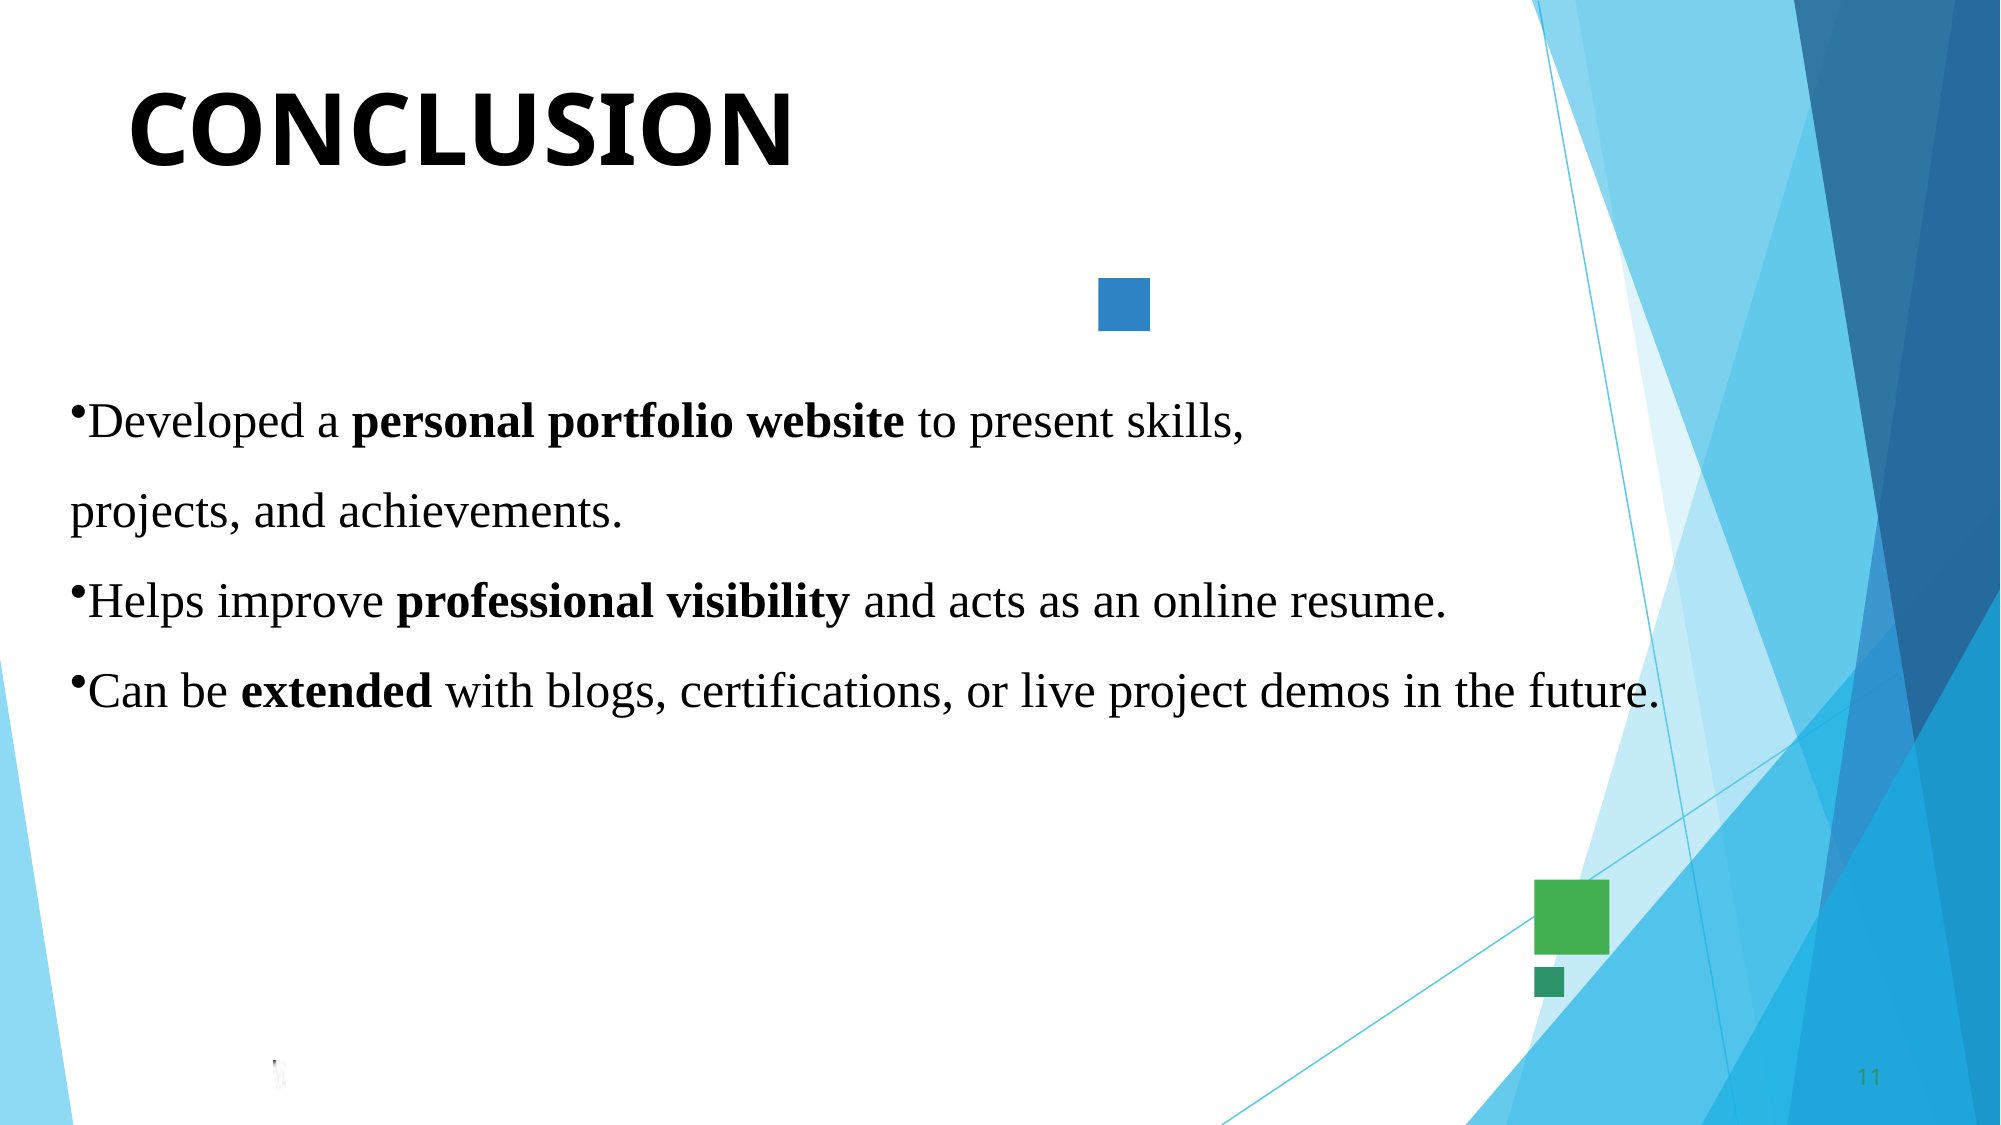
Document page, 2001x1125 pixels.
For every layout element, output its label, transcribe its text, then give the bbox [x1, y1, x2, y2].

title CONCLUSION [123, 63, 875, 254]
text_box [1534, 967, 1565, 997]
picture [273, 1060, 287, 1091]
text_box [1534, 879, 1610, 955]
text_box 11 [1849, 1061, 1888, 1095]
text_box [1098, 278, 1150, 332]
text_box Developed a personal portfolio website to present skills, projects, and achievements. Helps improve professional visibility and acts as an online resume. Can be extended with blogs, certifications, or live project demos in the future. [55, 350, 1677, 725]
